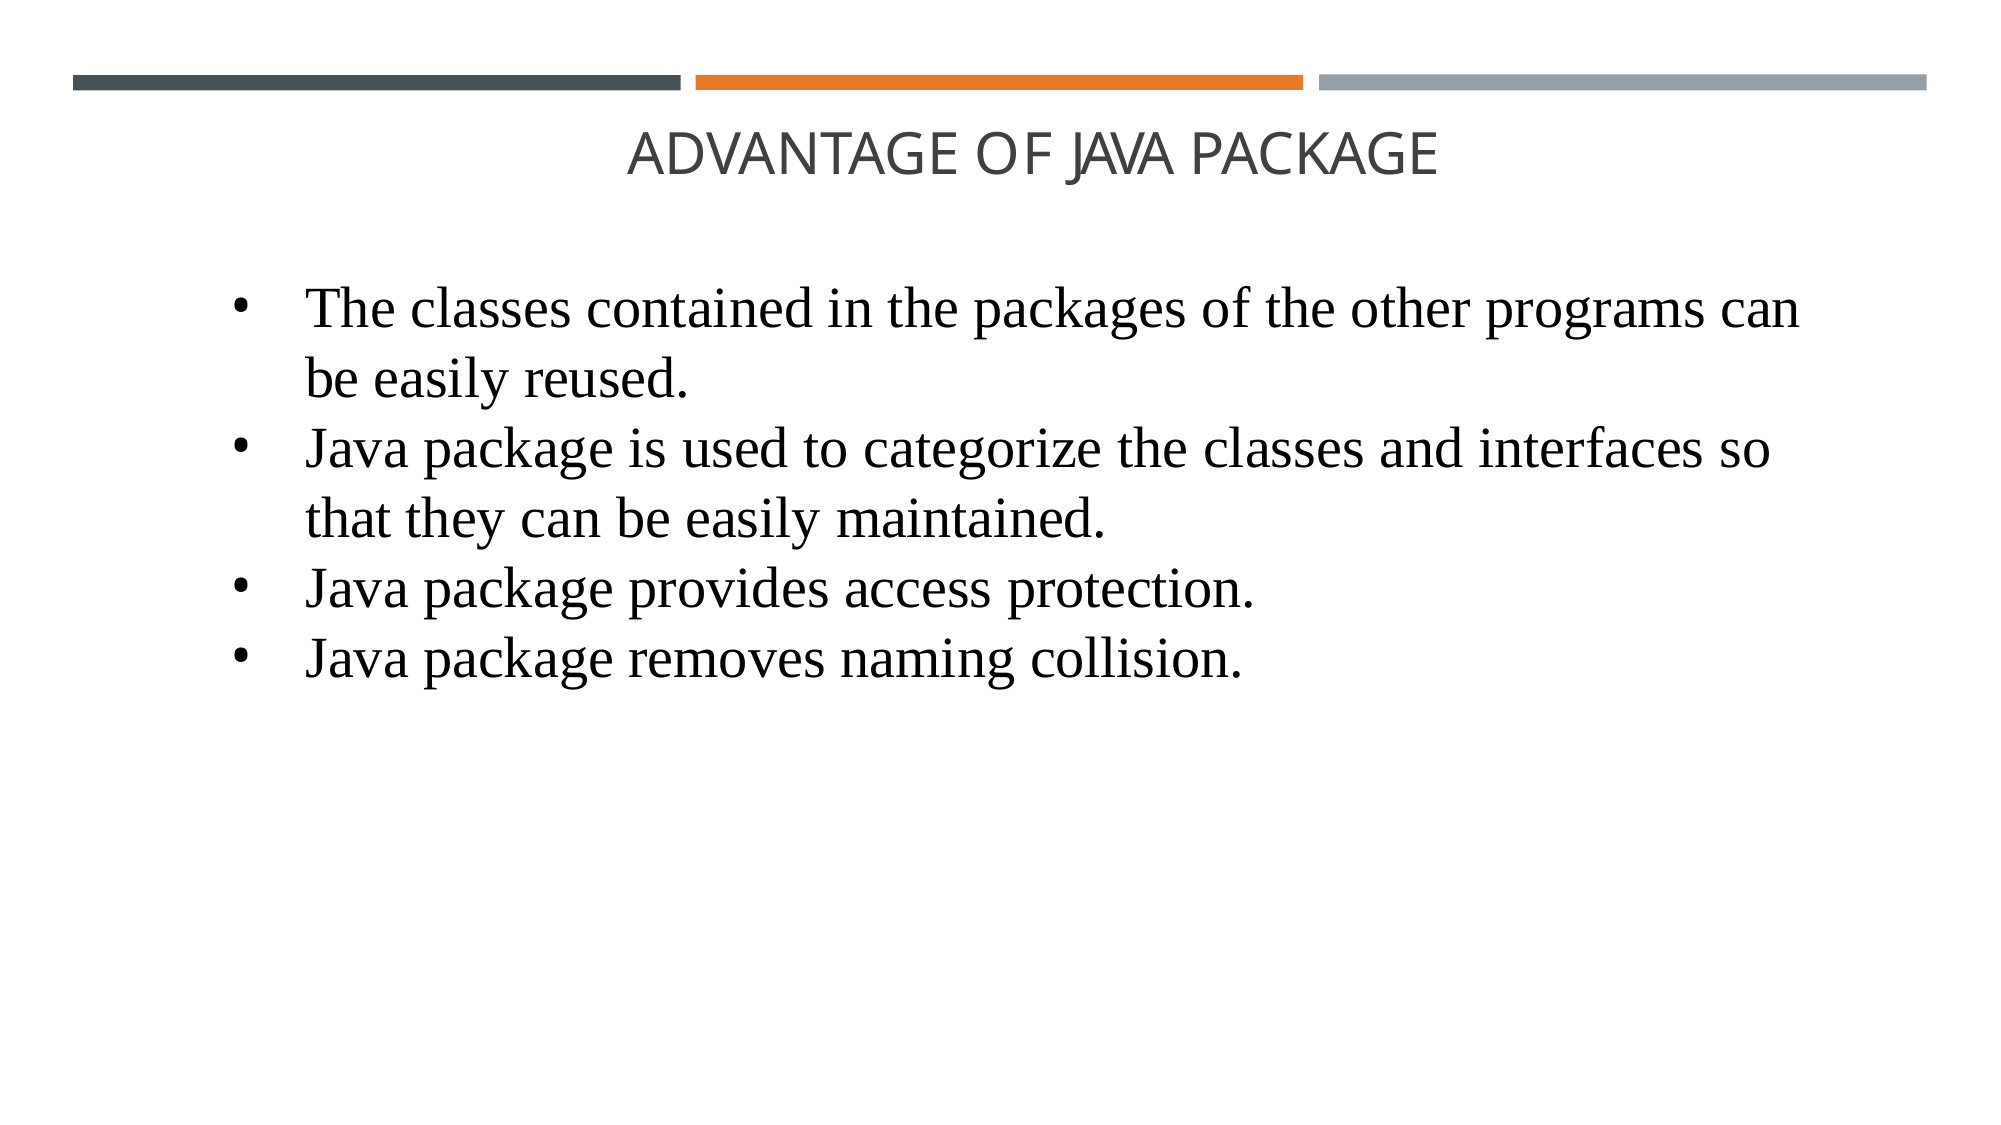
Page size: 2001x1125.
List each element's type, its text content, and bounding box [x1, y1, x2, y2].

text_box ADVANTAGE OF JAVA PACKAGE The classes contained in the packages of the other programs can be easily reused. Java package is used to categorize the classes and interfaces so that they can be easily maintained. Java package provides access protection. Java package removes naming collision. [228, 114, 1868, 690]
